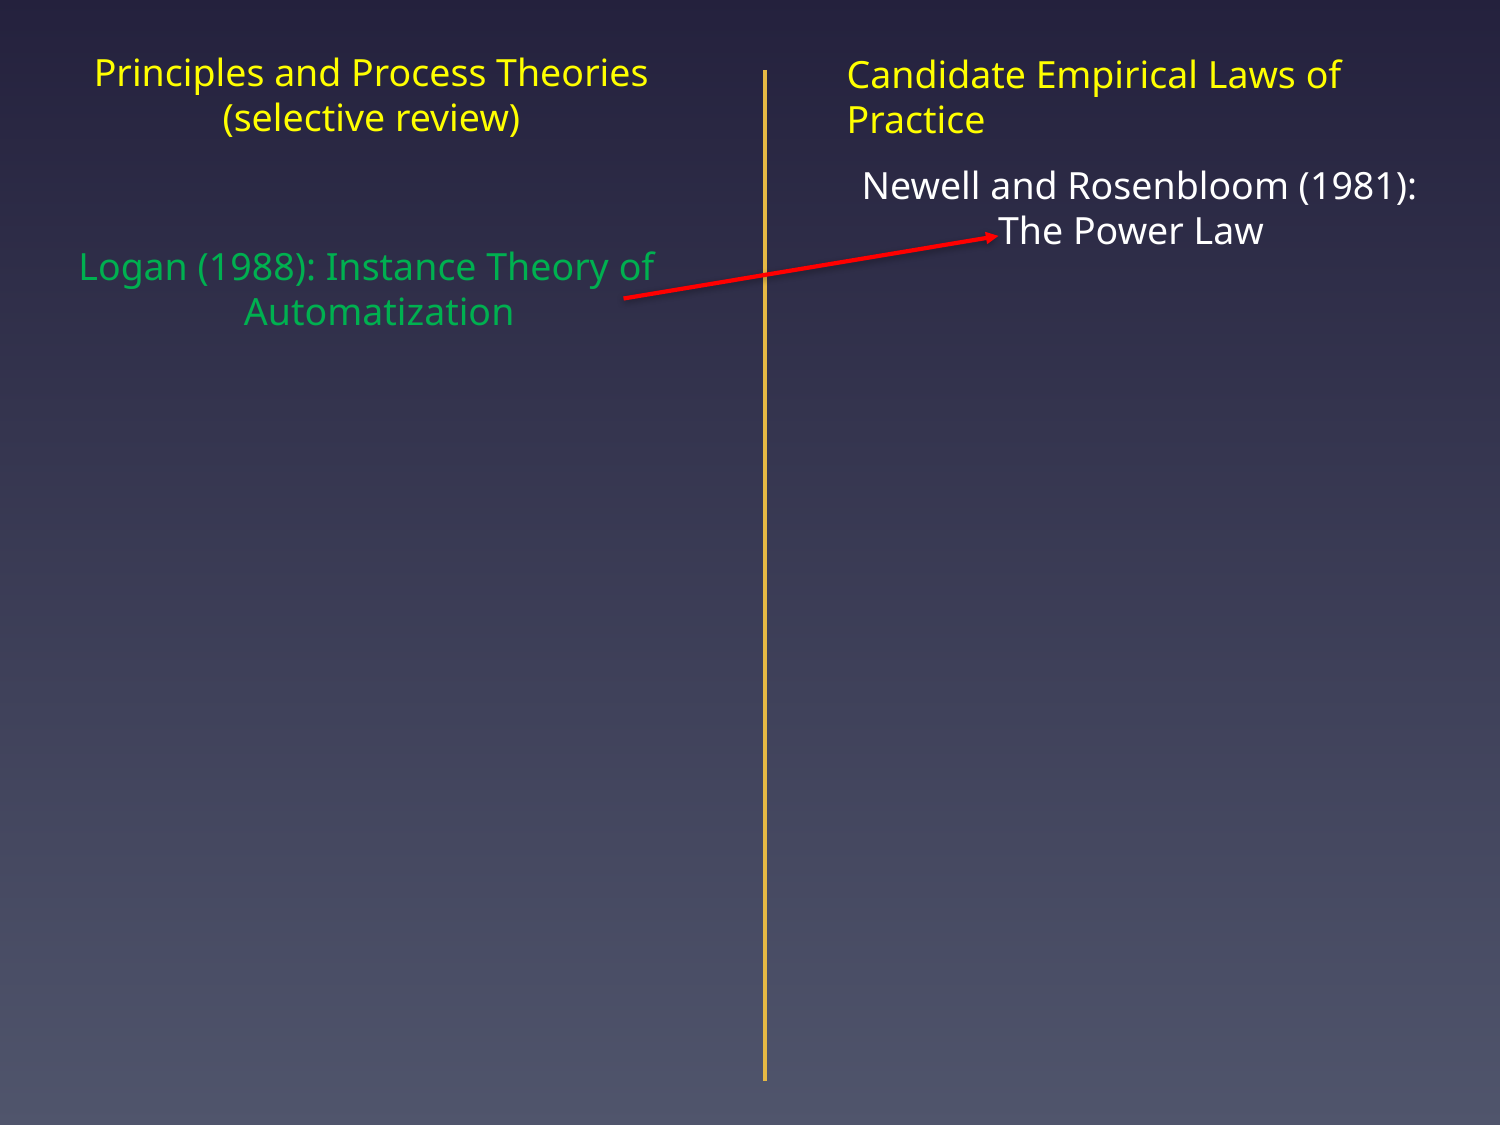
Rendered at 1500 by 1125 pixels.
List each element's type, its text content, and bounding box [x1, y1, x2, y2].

text_box Candidate Empirical Laws of Practice [831, 43, 1486, 149]
text_box Principles and Process Theories (selective review) [44, 41, 698, 147]
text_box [623, 235, 999, 299]
text_box Logan (1988): Instance Theory of Automatization [63, 235, 680, 341]
text_box Newell and Rosenbloom (1981): The Power Law [846, 154, 1433, 260]
